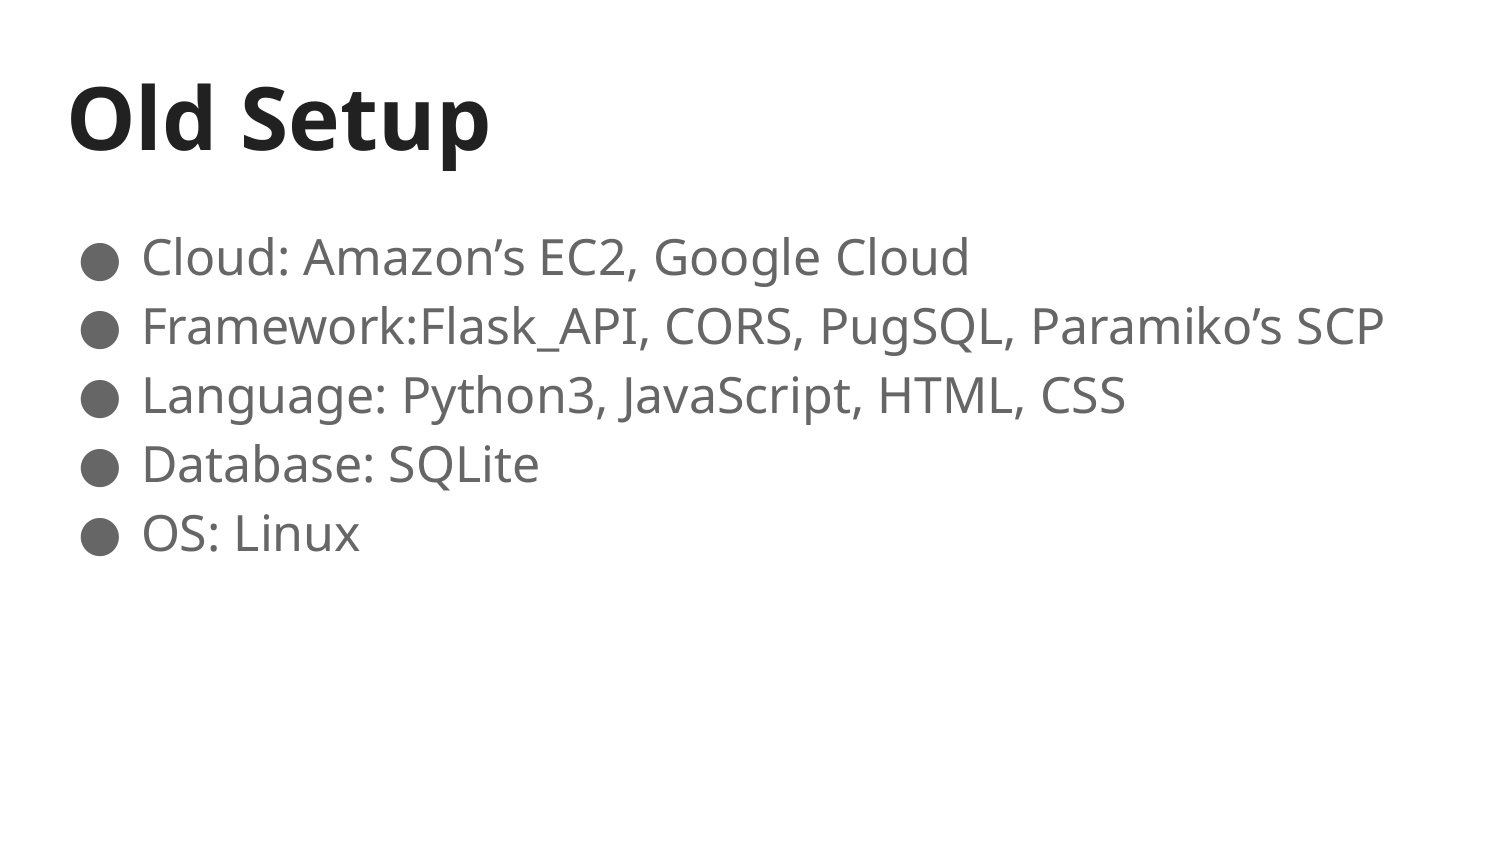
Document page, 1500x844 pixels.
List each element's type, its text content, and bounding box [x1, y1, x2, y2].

list Cloud: Amazon’s EC2, Google Cloud Framework:Flask_API, CORS, PugSQL, Paramiko’s SCP Language: Python3, JavaScript, HTML, CSS Database: SQLite OS: Linux [51, 201, 1449, 750]
title Old Setup [51, 48, 1449, 180]
